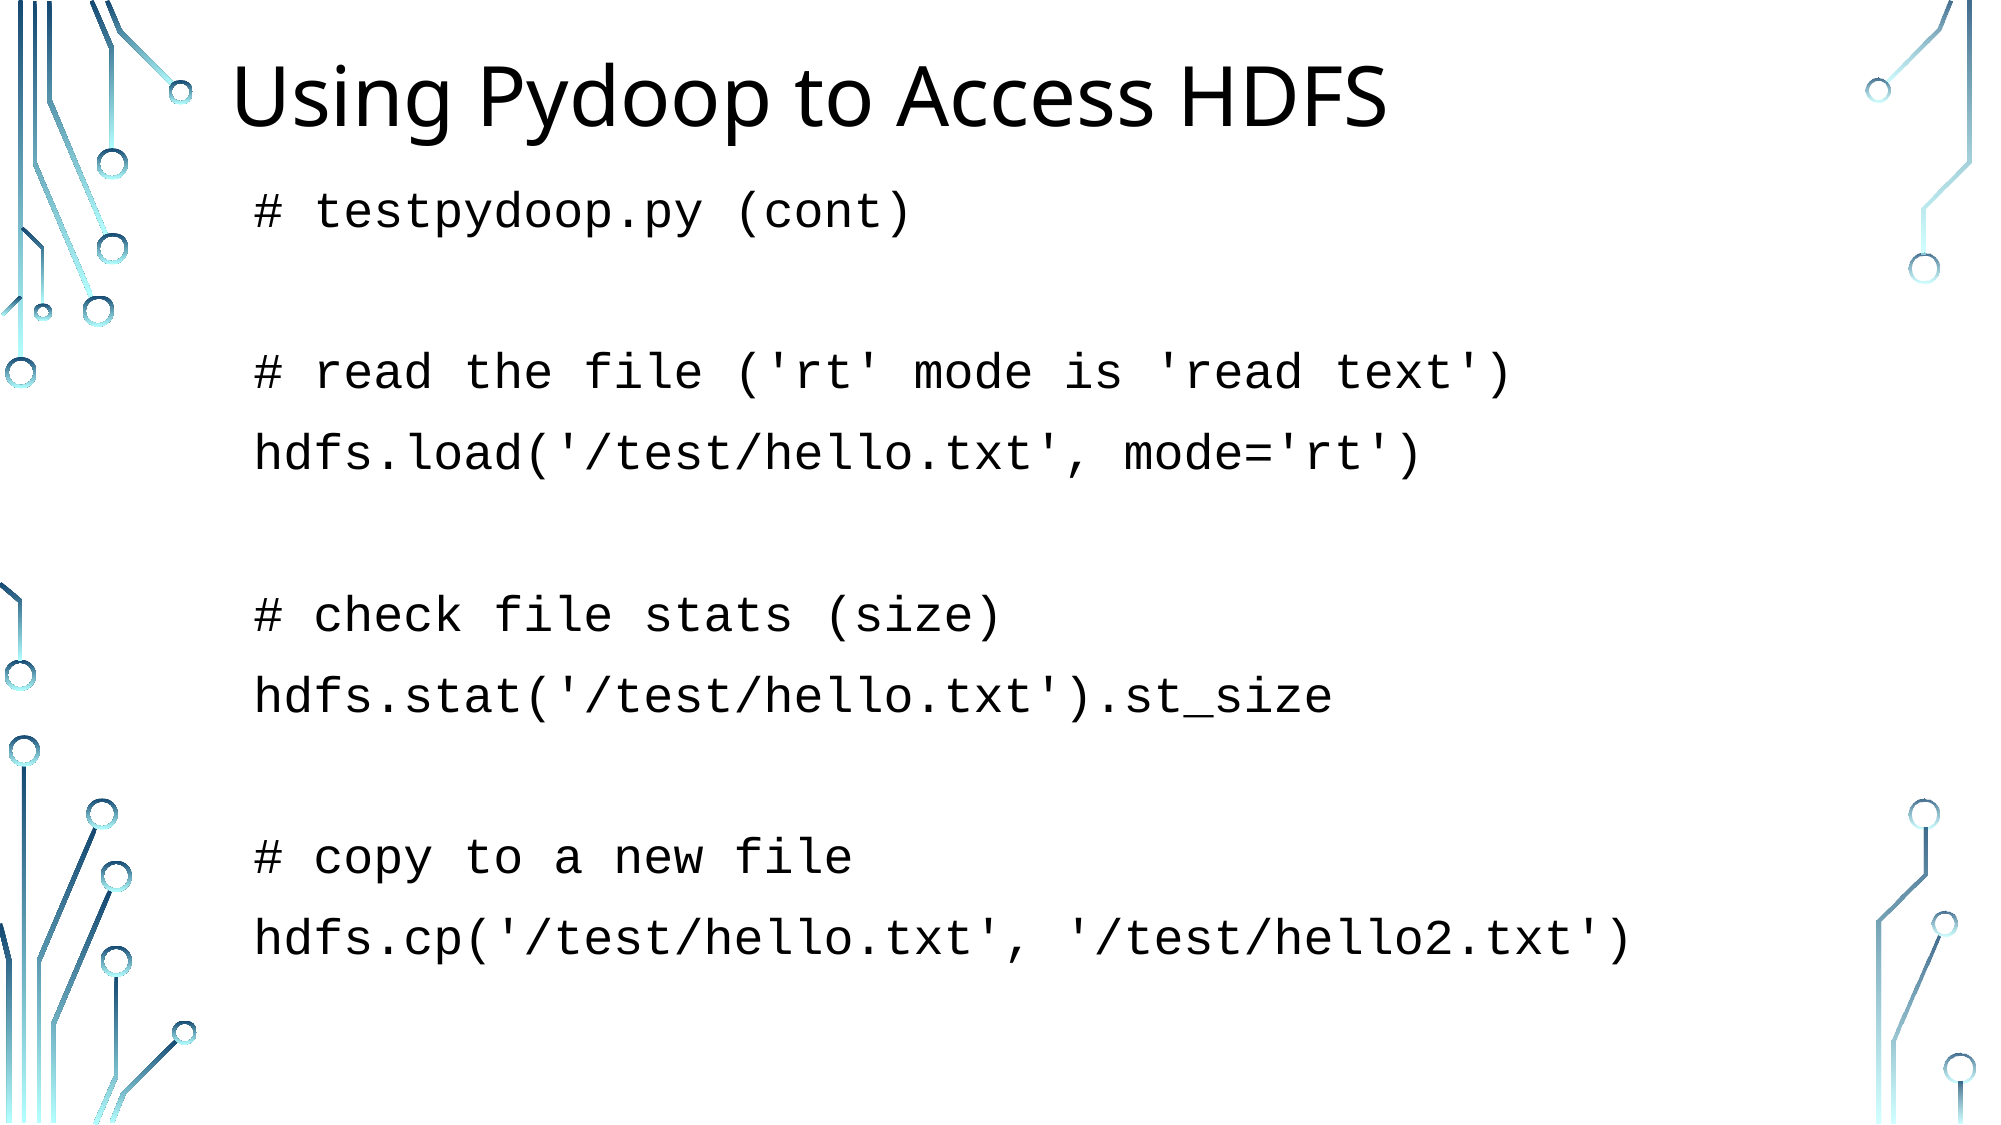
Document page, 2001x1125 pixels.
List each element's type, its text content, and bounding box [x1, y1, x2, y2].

title Using Pydoop to Access HDFS [215, 38, 1819, 162]
list # testpydoop.py (cont) # read the file ('rt' mode is 'read text') hdfs.load('/test/hello.txt', mode='rt') # check file stats (size) hdfs.stat('/test/hello.txt').st_size # copy to a new file hdfs.cp('/test/hello.txt', '/test/hello2.txt') [238, 169, 1819, 1034]
